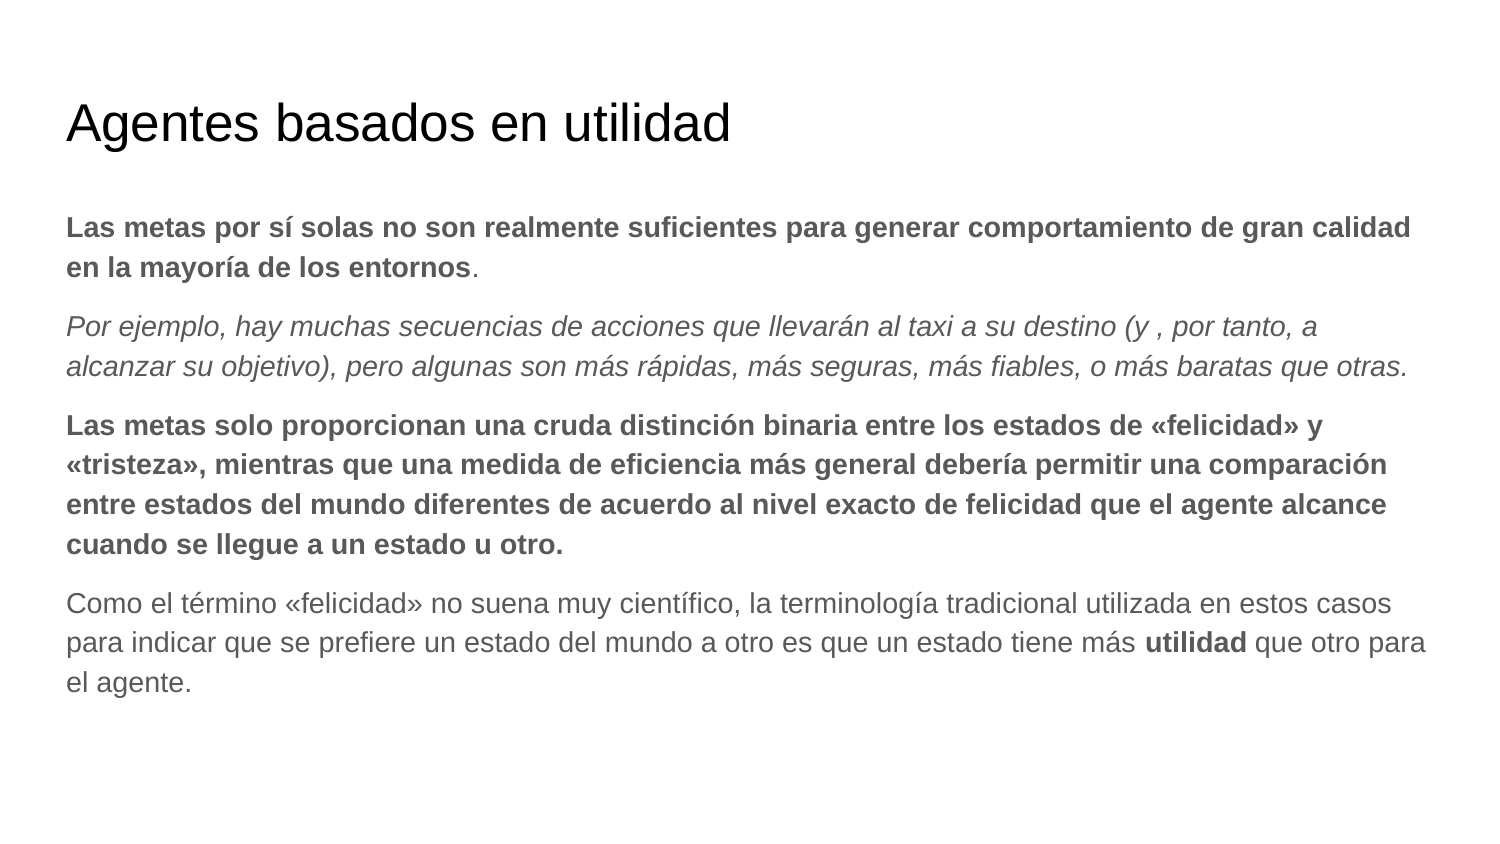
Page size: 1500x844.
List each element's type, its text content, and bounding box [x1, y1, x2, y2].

title Agentes basados en utilidad [51, 72, 1449, 167]
list Las metas por sí solas no son realmente suficientes para generar comportamiento de gran calidad en la mayoría de los entornos. Por ejemplo, hay muchas secuencias de acciones que llevarán al taxi a su destino (y , por tanto, a alcanzar su objetivo), pero algunas son más rápidas, más seguras, más fiables, o más baratas que otras. Las metas solo proporcionan una cruda distinción binaria entre los estados de «felicidad» y «tristeza», mientras que una medida de eficiencia más general debería permitir una comparación entre estados del mundo diferentes de acuerdo al nivel exacto de felicidad que el agente alcance cuando se llegue a un estado u otro. Como el término «felicidad» no suena muy científico, la terminología tradicional utilizada en estos casos para indicar que se prefiere un estado del mundo a otro es que un estado tiene más utilidad que otro para el agente. [51, 189, 1449, 750]
